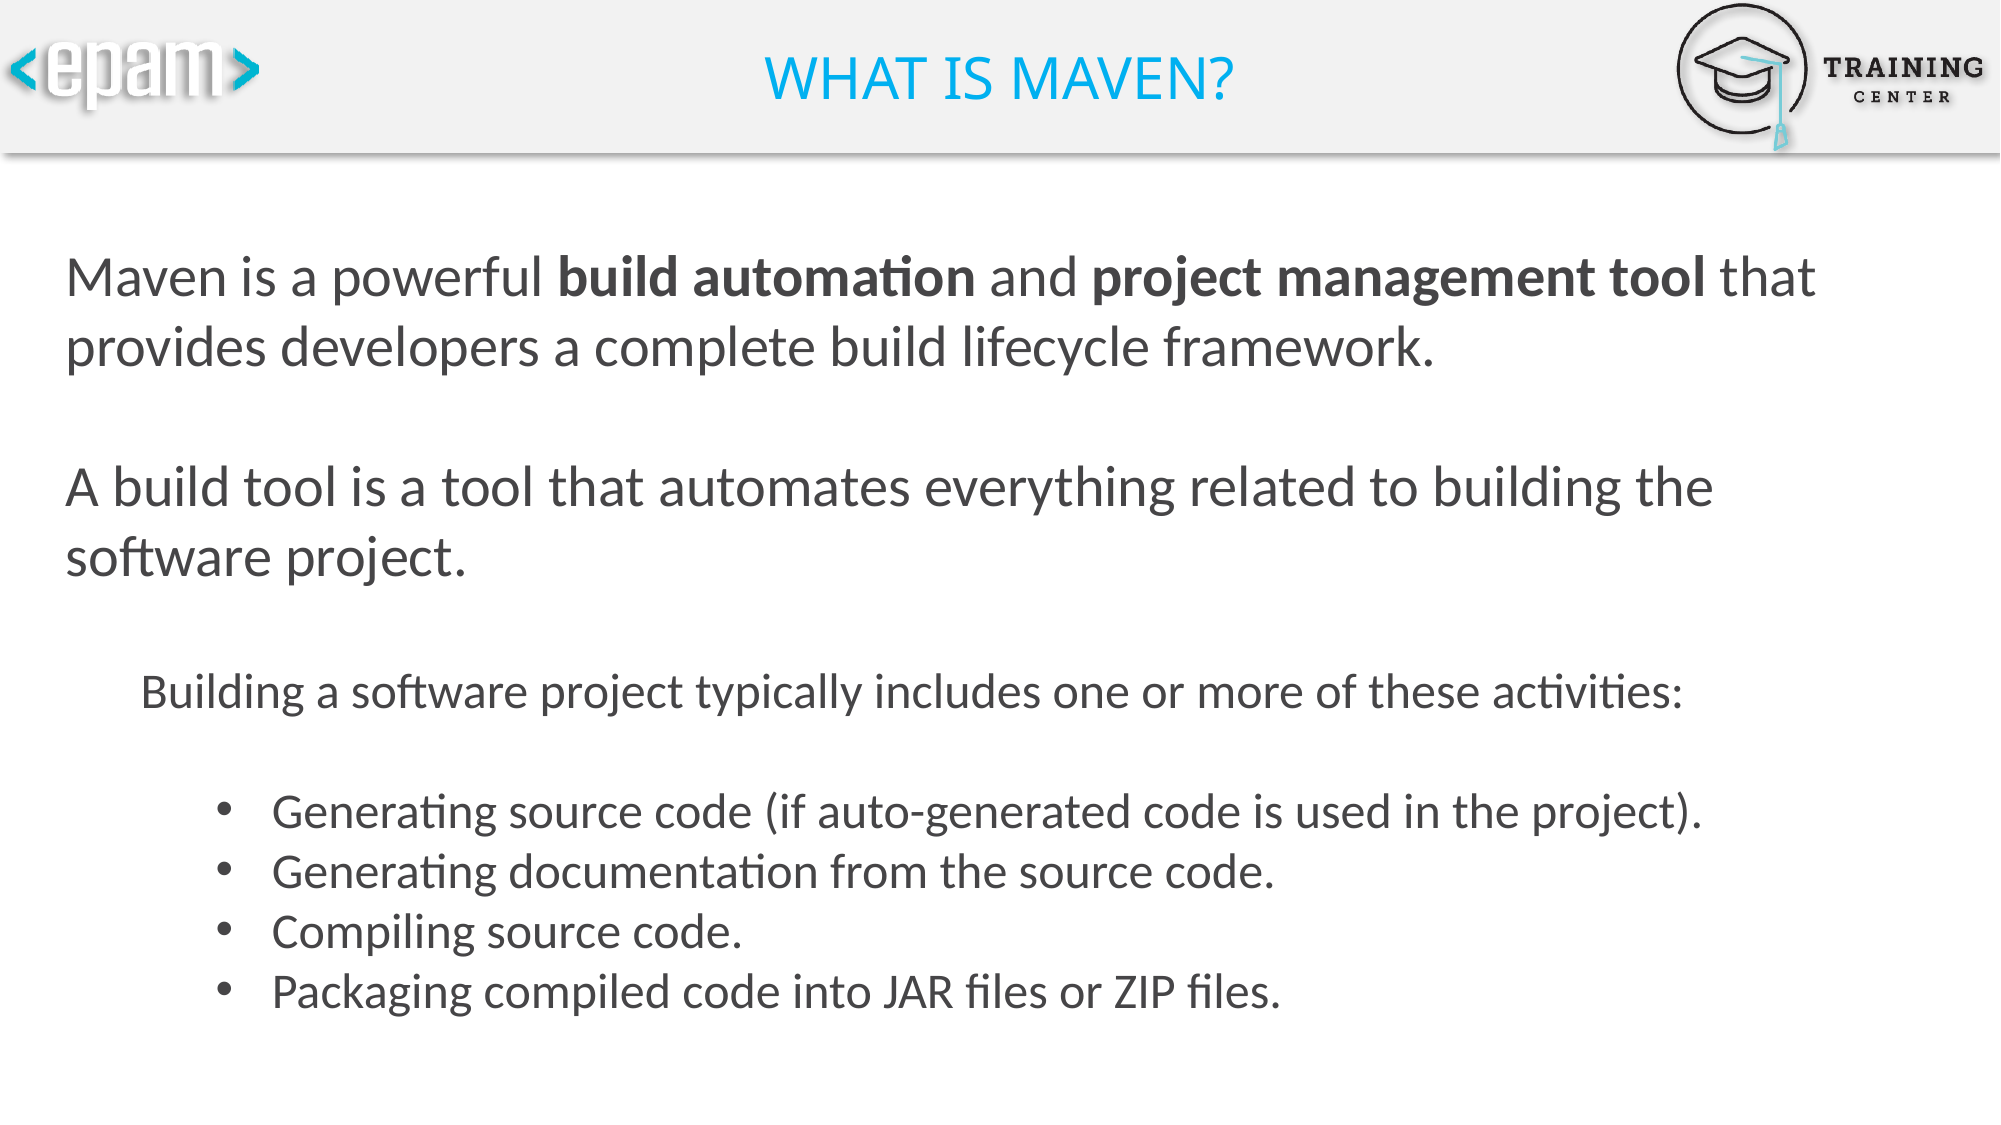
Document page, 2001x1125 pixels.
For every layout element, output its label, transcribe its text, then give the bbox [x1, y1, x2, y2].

text_box Maven is a powerful build automation and project management tool that provides developers a complete build lifecycle framework. A build tool is a tool that automates everything related to building the software project. Building a software project typically includes one or more of these activities: Generating source code (if auto-generated code is used in the project). Generating documentation from the source code. Compiling source code. Packaging compiled code into JAR files or ZIP files. [50, 230, 1934, 1125]
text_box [0, 0, 2000, 154]
